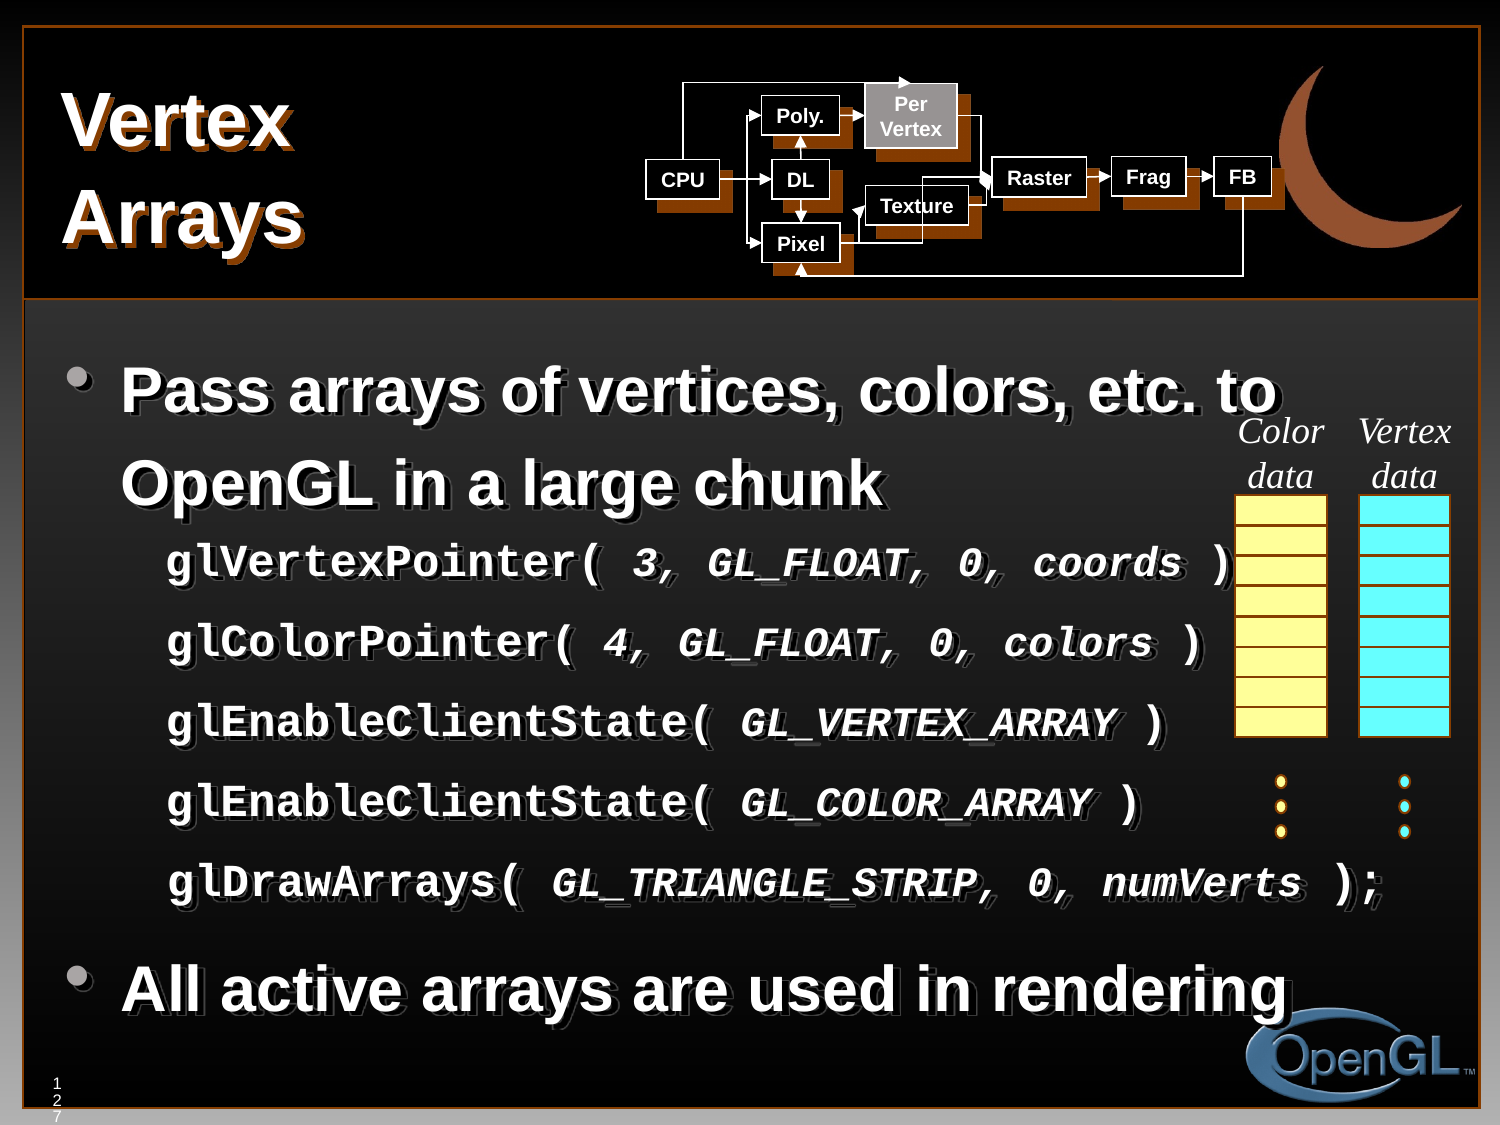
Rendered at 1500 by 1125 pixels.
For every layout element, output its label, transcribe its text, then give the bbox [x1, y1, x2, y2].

list Pass arrays of vertices, colors, etc. to OpenGL in a large chunk glVertexPointer( 3, GL_FLOAT, 0, coords ) glColorPointer( 4, GL_FLOAT, 0, colors ) glEnableClientState( GL_VERTEX_ARRAY ) glEnableClientState( GL_COLOR_ARRAY ) glDrawArrays( GL_TRIANGLE_STRIP, 0, numVerts ); All active arrays are used in rendering [49, 324, 1455, 1001]
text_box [644, 81, 1273, 264]
slide_number 127 [37, 1065, 75, 1101]
picture [1240, 994, 1477, 1116]
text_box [1340, 398, 1469, 839]
title Vertex Arrays [45, 48, 1266, 276]
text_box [1221, 398, 1339, 839]
picture [1279, 66, 1462, 248]
